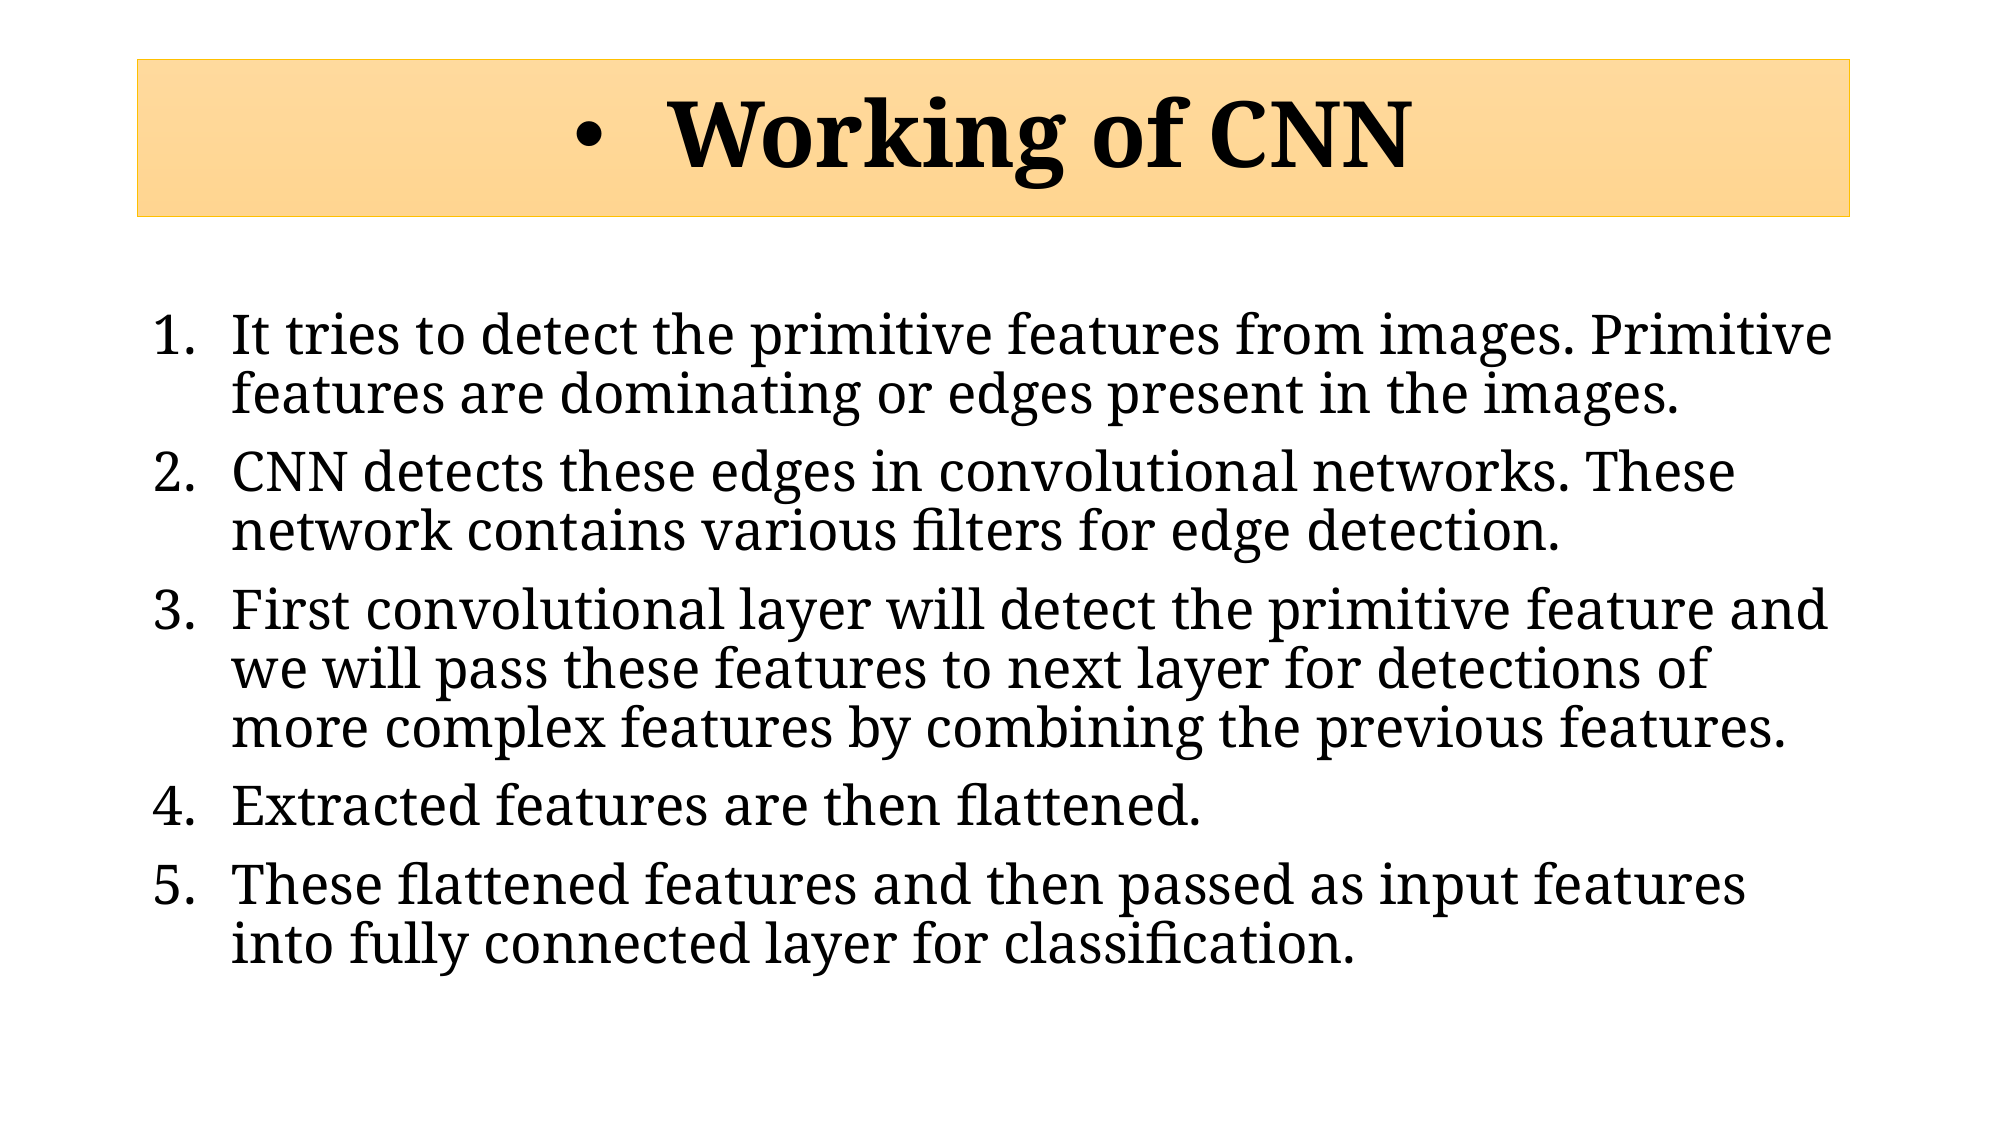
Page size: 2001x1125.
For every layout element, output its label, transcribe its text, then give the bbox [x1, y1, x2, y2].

title Working of CNN [137, 59, 1850, 217]
list It tries to detect the primitive features from images. Primitive features are dominating or edges present in the images. CNN detects these edges in convolutional networks. These network contains various filters for edge detection. First convolutional layer will detect the primitive feature and we will pass these features to next layer for detections of more complex features by combining the previous features. Extracted features are then flattened. These flattened features and then passed as input features into fully connected layer for classification. [137, 299, 1863, 1014]
